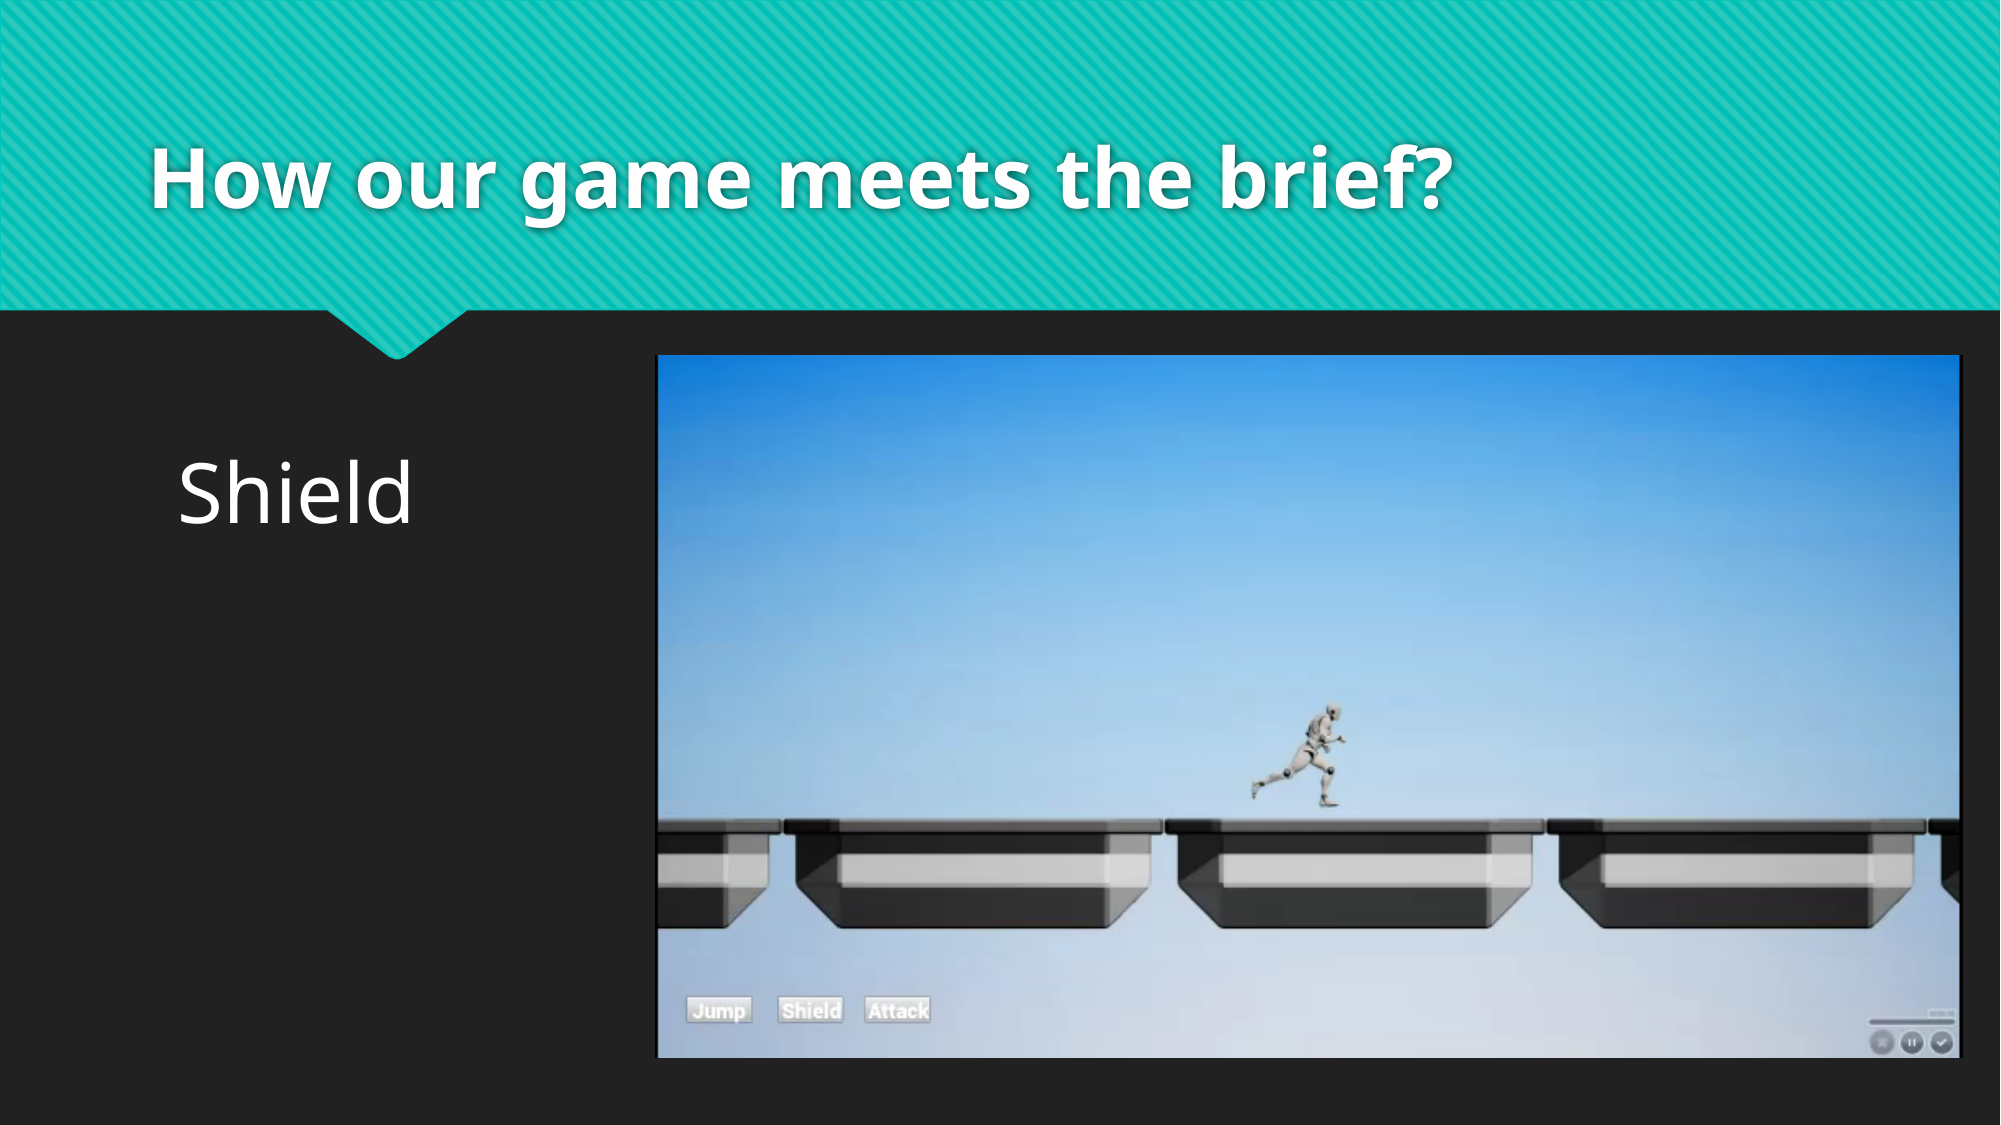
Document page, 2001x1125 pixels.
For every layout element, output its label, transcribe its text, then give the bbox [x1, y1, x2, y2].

text_box Shield [163, 432, 574, 548]
title How our game meets the brief? [132, 73, 1868, 233]
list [654, 354, 1964, 1059]
